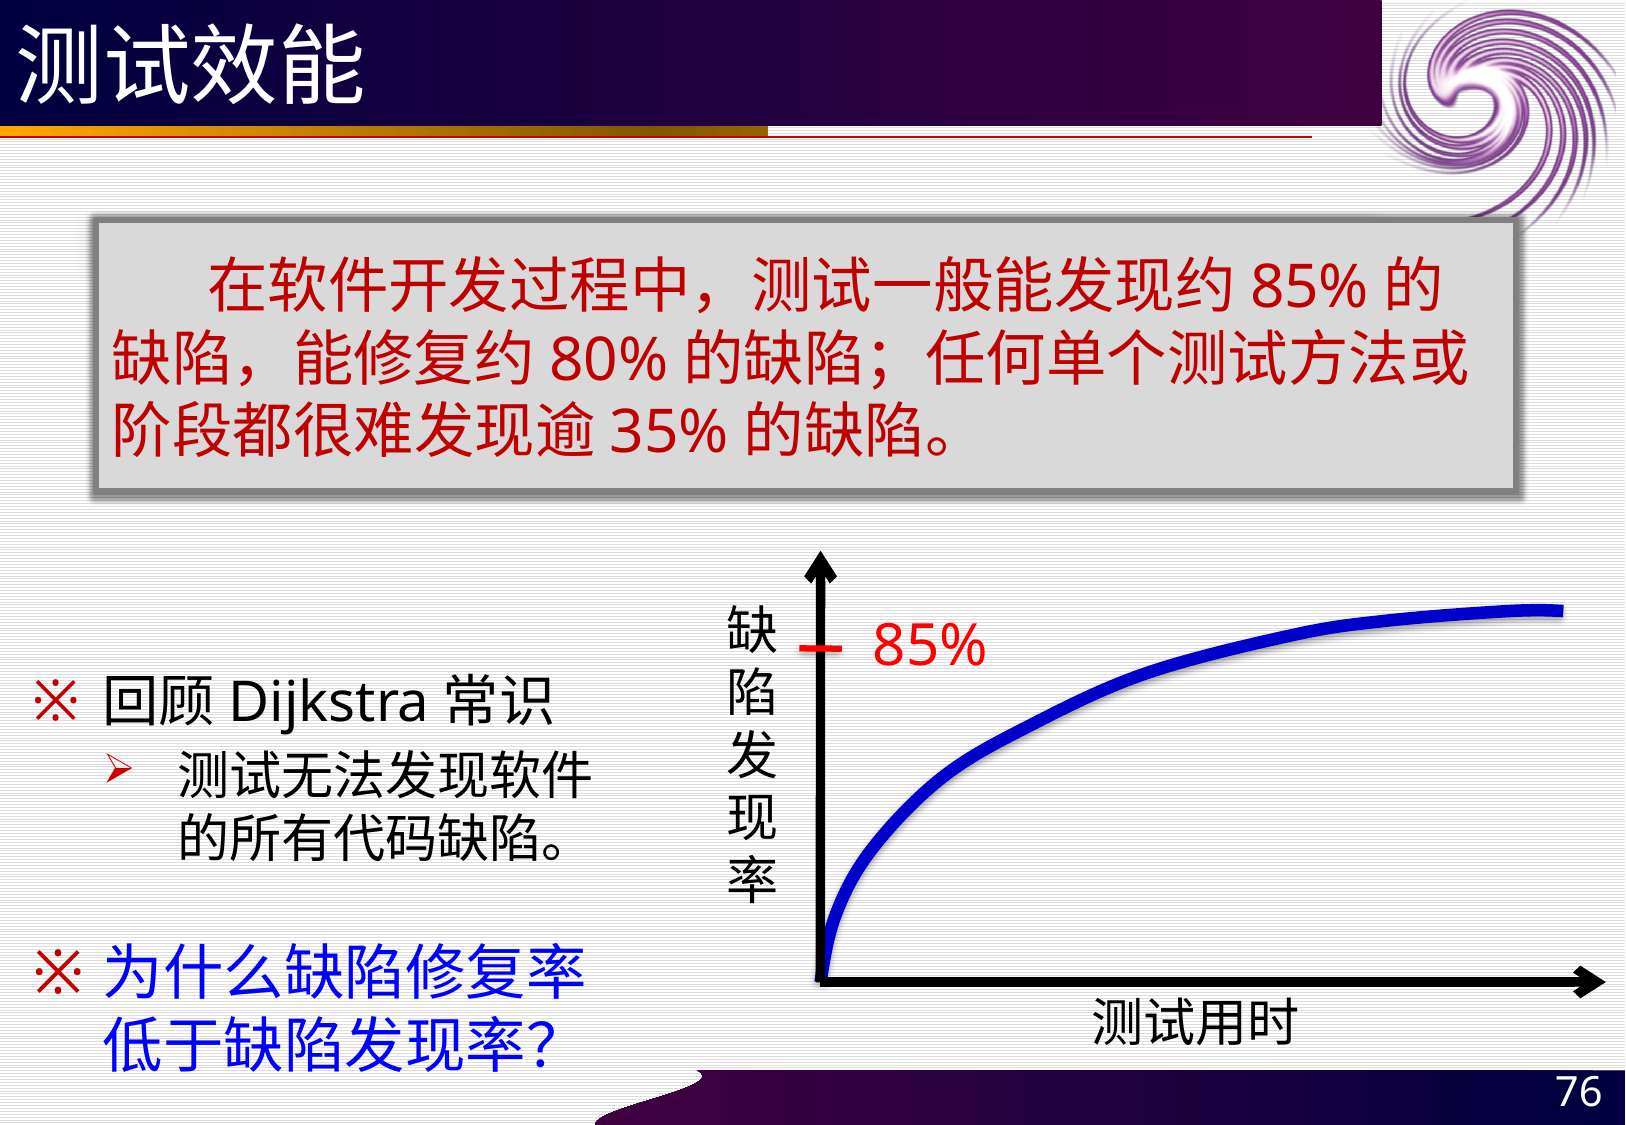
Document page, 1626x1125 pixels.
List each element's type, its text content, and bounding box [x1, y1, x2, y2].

text_box 在软件开发过程中，测试一般能发现约85%的缺陷，能修复约80%的缺陷；任何单个测试方法或阶段都很难发现逾35%的缺陷。 [95, 219, 1517, 492]
slide_number 76 [1474, 1069, 1619, 1125]
list 回顾Dijkstra常识 测试无法发现软件的所有代码缺陷。 为什么缺陷修复率低于缺陷发现率？ [6, 656, 660, 1071]
title 测试效能 [0, 0, 1382, 126]
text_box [711, 550, 1607, 1061]
picture [1362, 0, 1616, 244]
